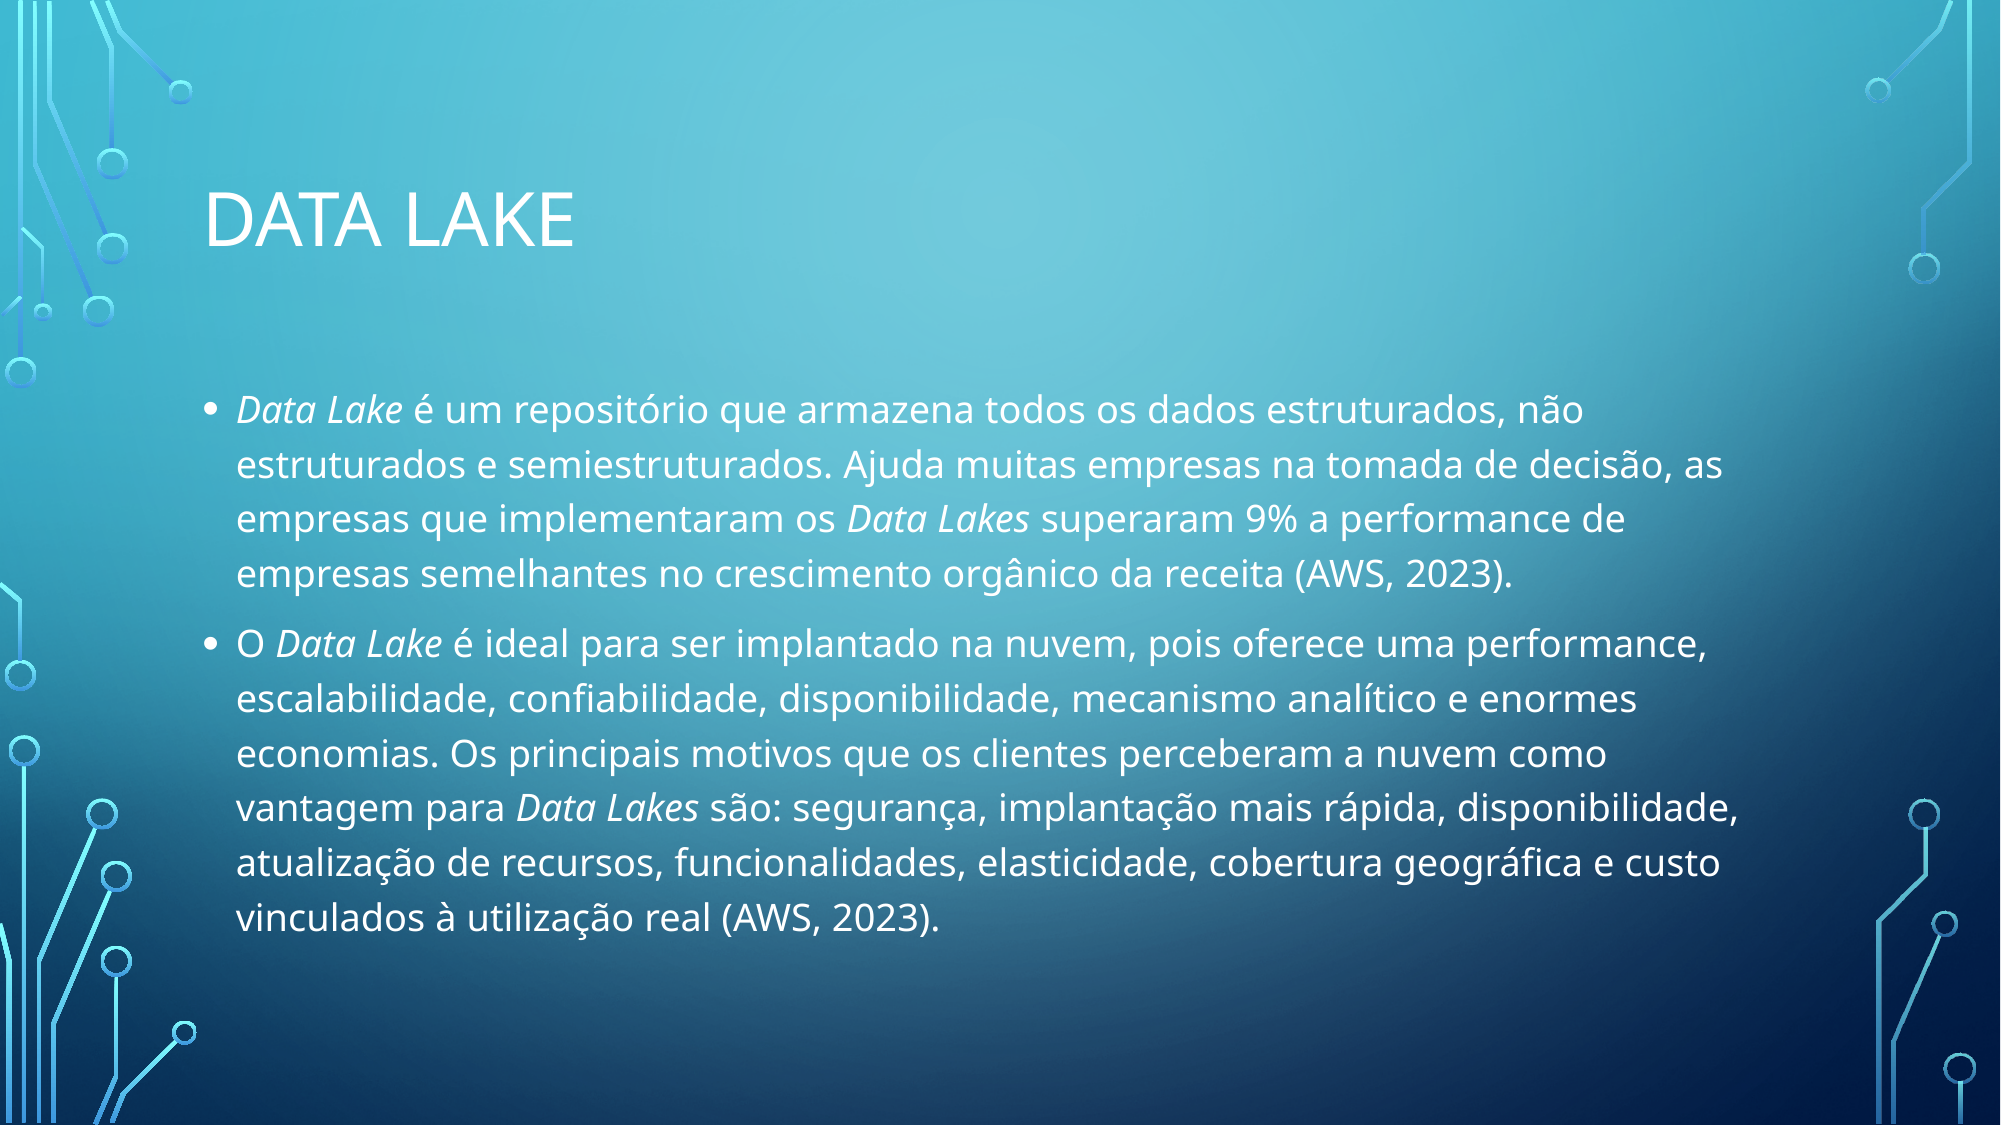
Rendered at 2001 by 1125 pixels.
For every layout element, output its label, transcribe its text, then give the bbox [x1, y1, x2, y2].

title Data lake [187, 101, 1813, 344]
list Data Lake é um repositório que armazena todos os dados estruturados, não estruturados e semiestruturados. Ajuda muitas empresas na tomada de decisão, as empresas que implementaram os Data Lakes superaram 9% a performance de empresas semelhantes no crescimento orgânico da receita (AWS, 2023). O Data Lake é ideal para ser implantado na nuvem, pois oferece uma performance, escalabilidade, confiabilidade, disponibilidade, mecanismo analítico e enormes economias. Os principais motivos que os clientes perceberam a nuvem como vantagem para Data Lakes são: segurança, implantação mais rápida, disponibilidade, atualização de recursos, funcionalidades, elasticidade, cobertura geográfica e custo vinculados à utilização real (AWS, 2023). [187, 369, 1813, 950]
